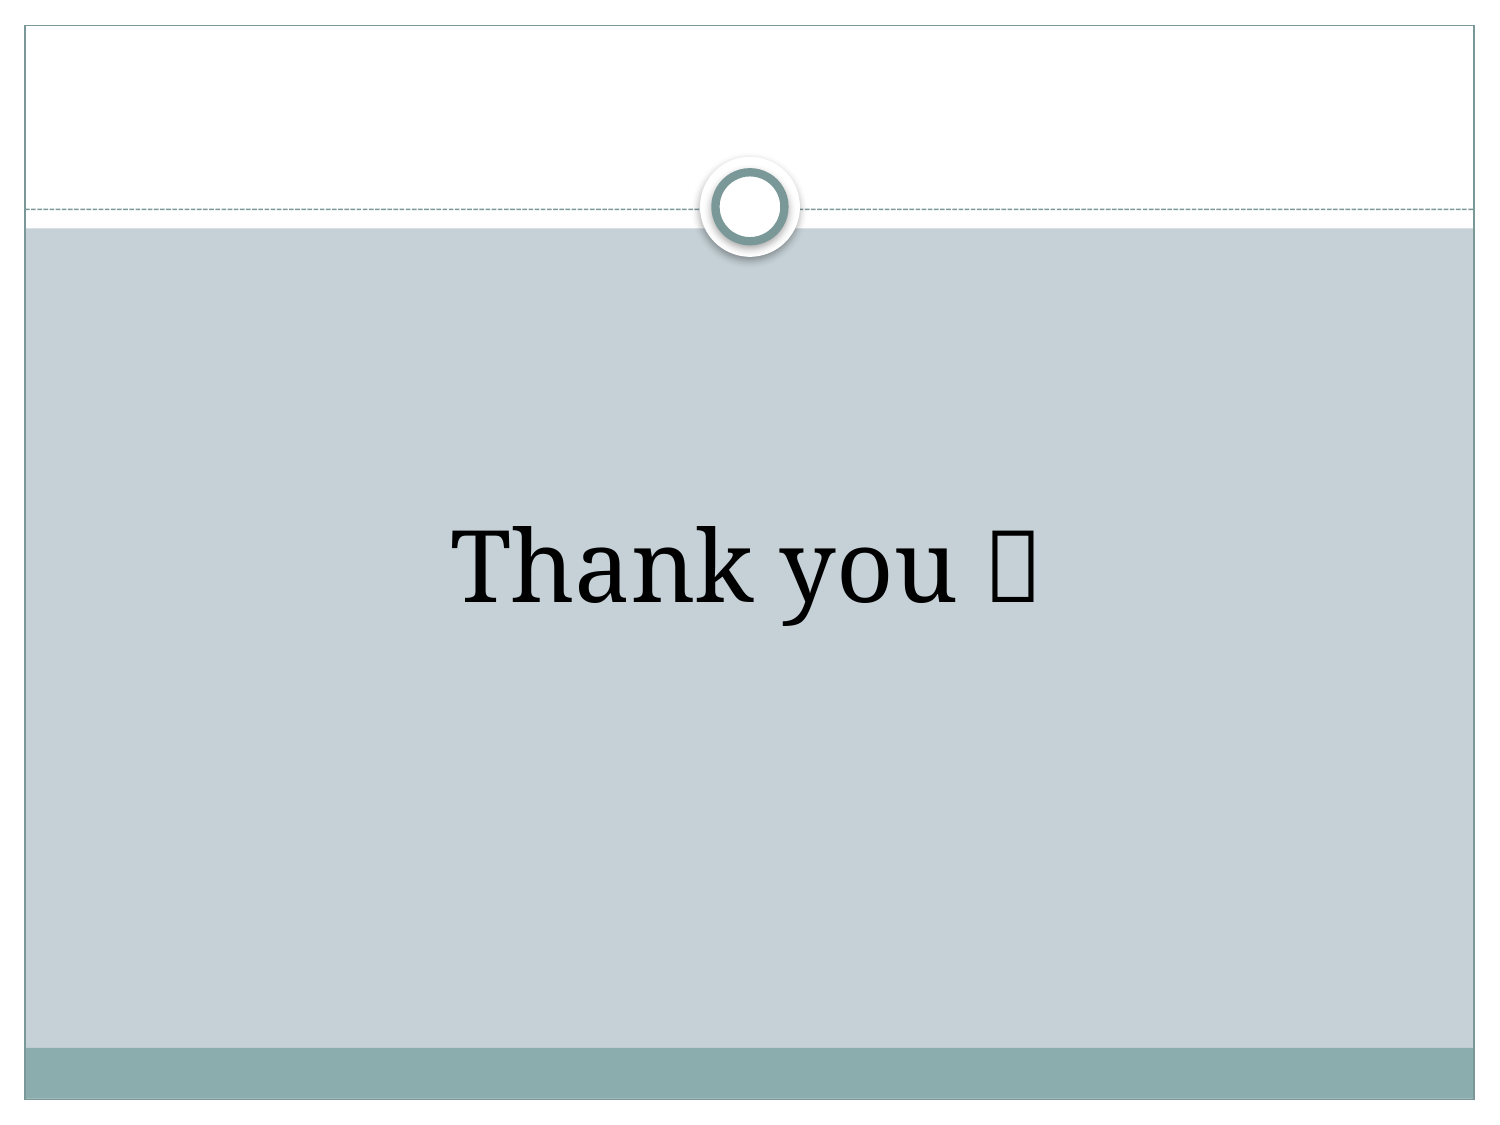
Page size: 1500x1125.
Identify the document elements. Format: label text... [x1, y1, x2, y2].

list Thank you  [49, 250, 1445, 1001]
